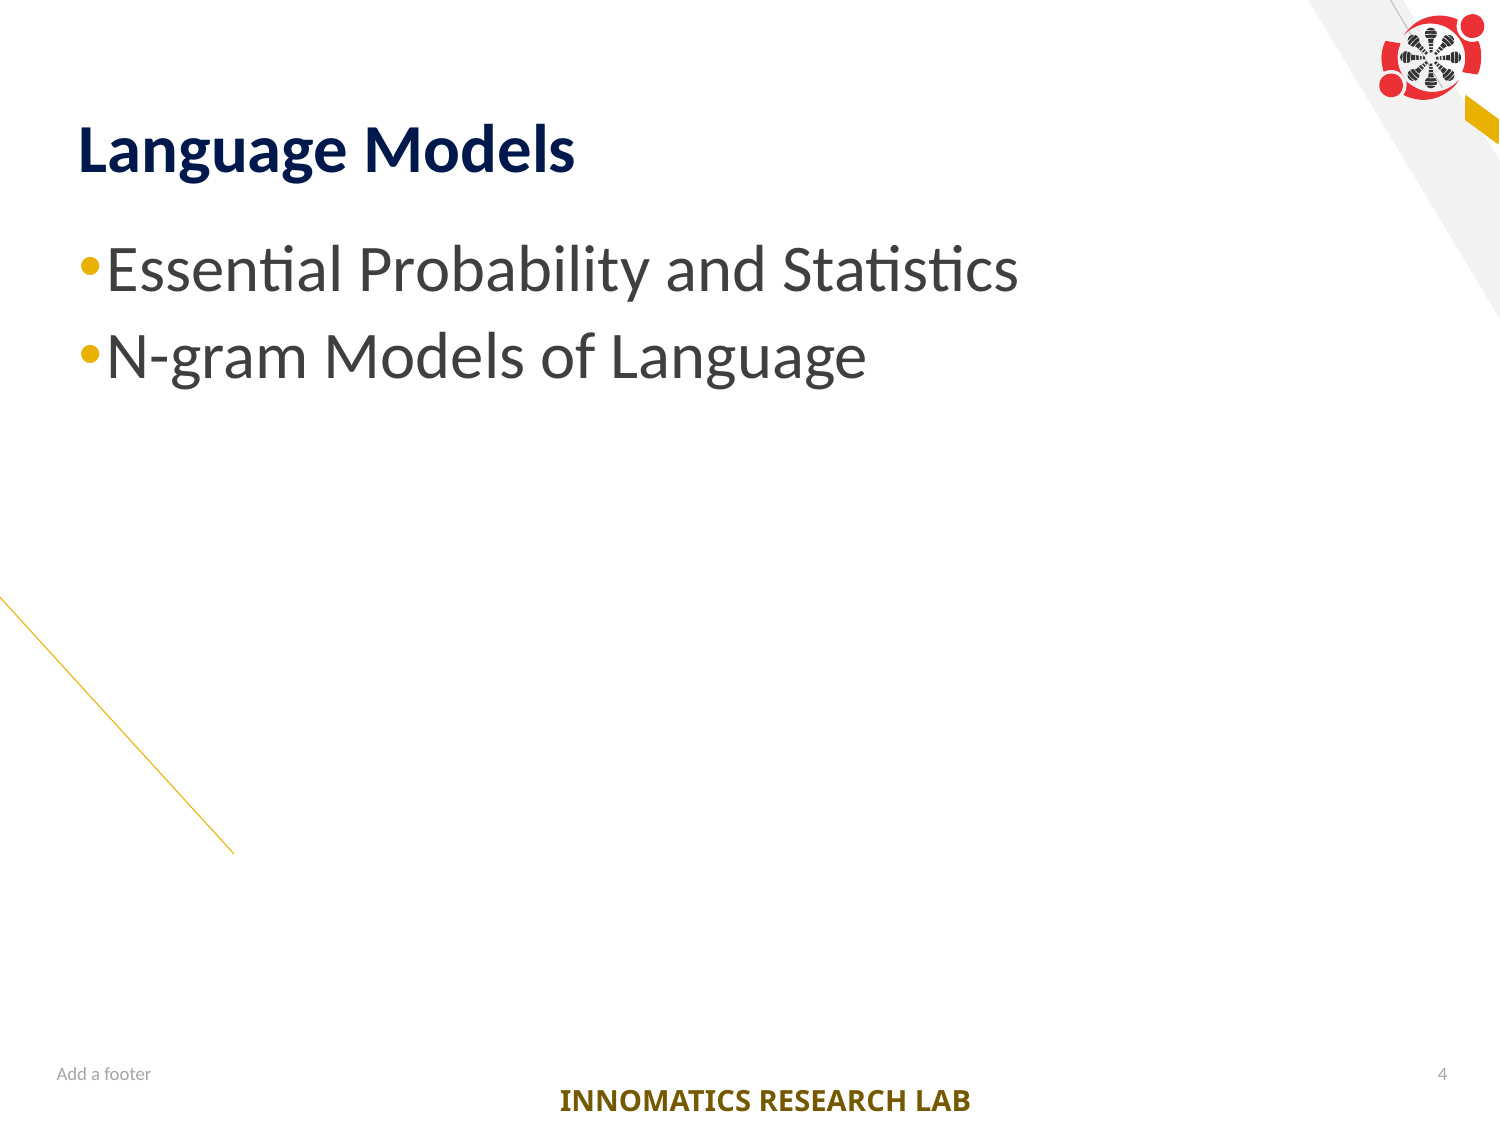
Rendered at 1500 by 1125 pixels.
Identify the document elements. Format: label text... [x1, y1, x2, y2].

list Essential Probability and Statistics N-gram Models of Language [63, 226, 1443, 1014]
slide_number 4 [1371, 1042, 1463, 1103]
title Language Models [63, 34, 1372, 188]
picture [1379, 14, 1493, 100]
footer Add a footer [41, 1042, 548, 1103]
